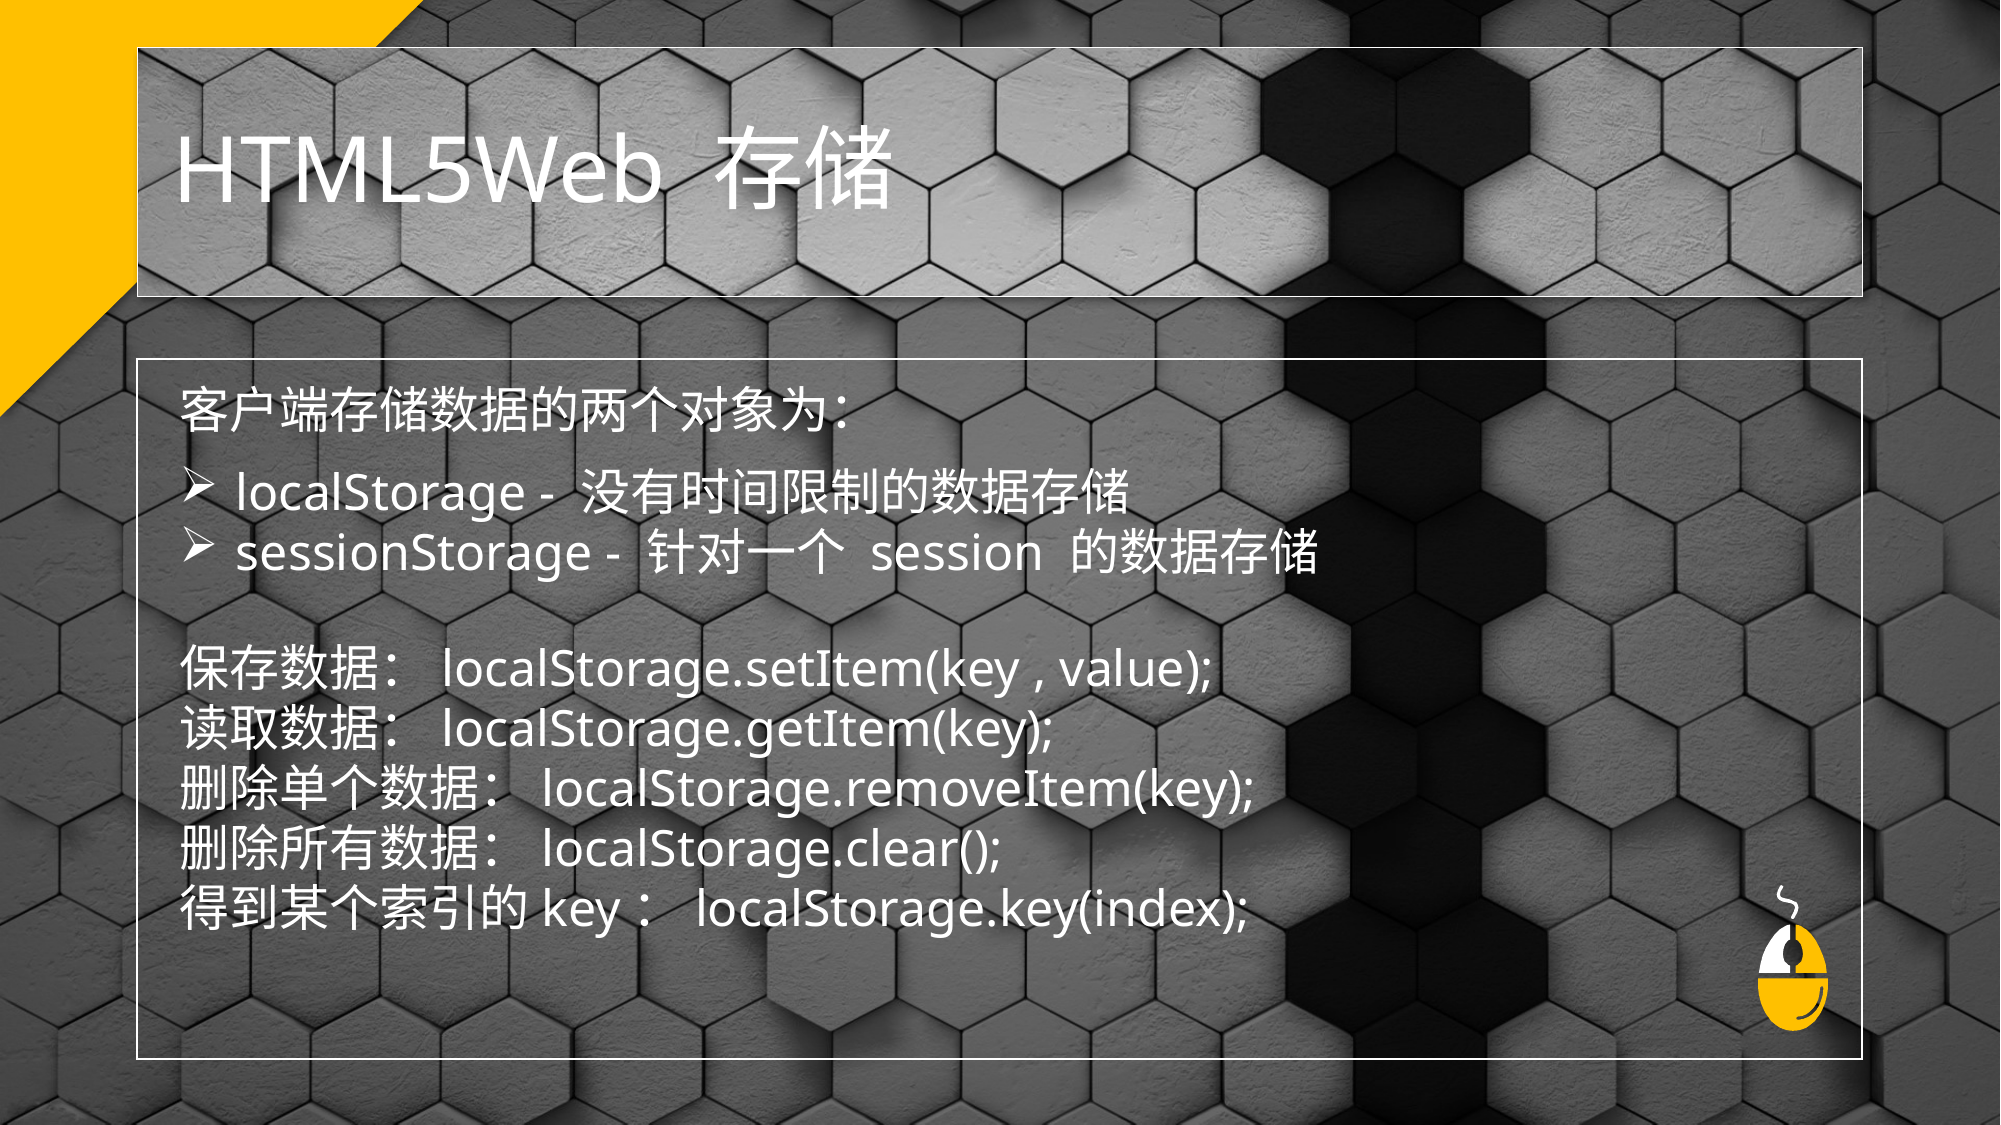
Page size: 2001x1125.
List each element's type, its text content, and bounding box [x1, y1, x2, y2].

text_box [136, 358, 1863, 1060]
text_box 客户端存储数据的两个对象为： [164, 370, 1836, 446]
picture [0, 0, 2000, 1125]
text_box localStorage - 没有时间限制的数据存储 sessionStorage - 针对一个 session 的数据存储 [164, 452, 1836, 629]
text_box HTML5Web 存储 [157, 297, 1712, 338]
text_box [0, 0, 425, 419]
text_box 保存数据：localStorage.setItem(key , value); 读取数据：localStorage.getItem(key); 删除单个数据：localStorage.removeItem(key); 删除所有数据：localStorage.clear(); 得到某个索引的key：localStorage.key(index); [164, 629, 1836, 1004]
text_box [1758, 885, 1828, 1031]
